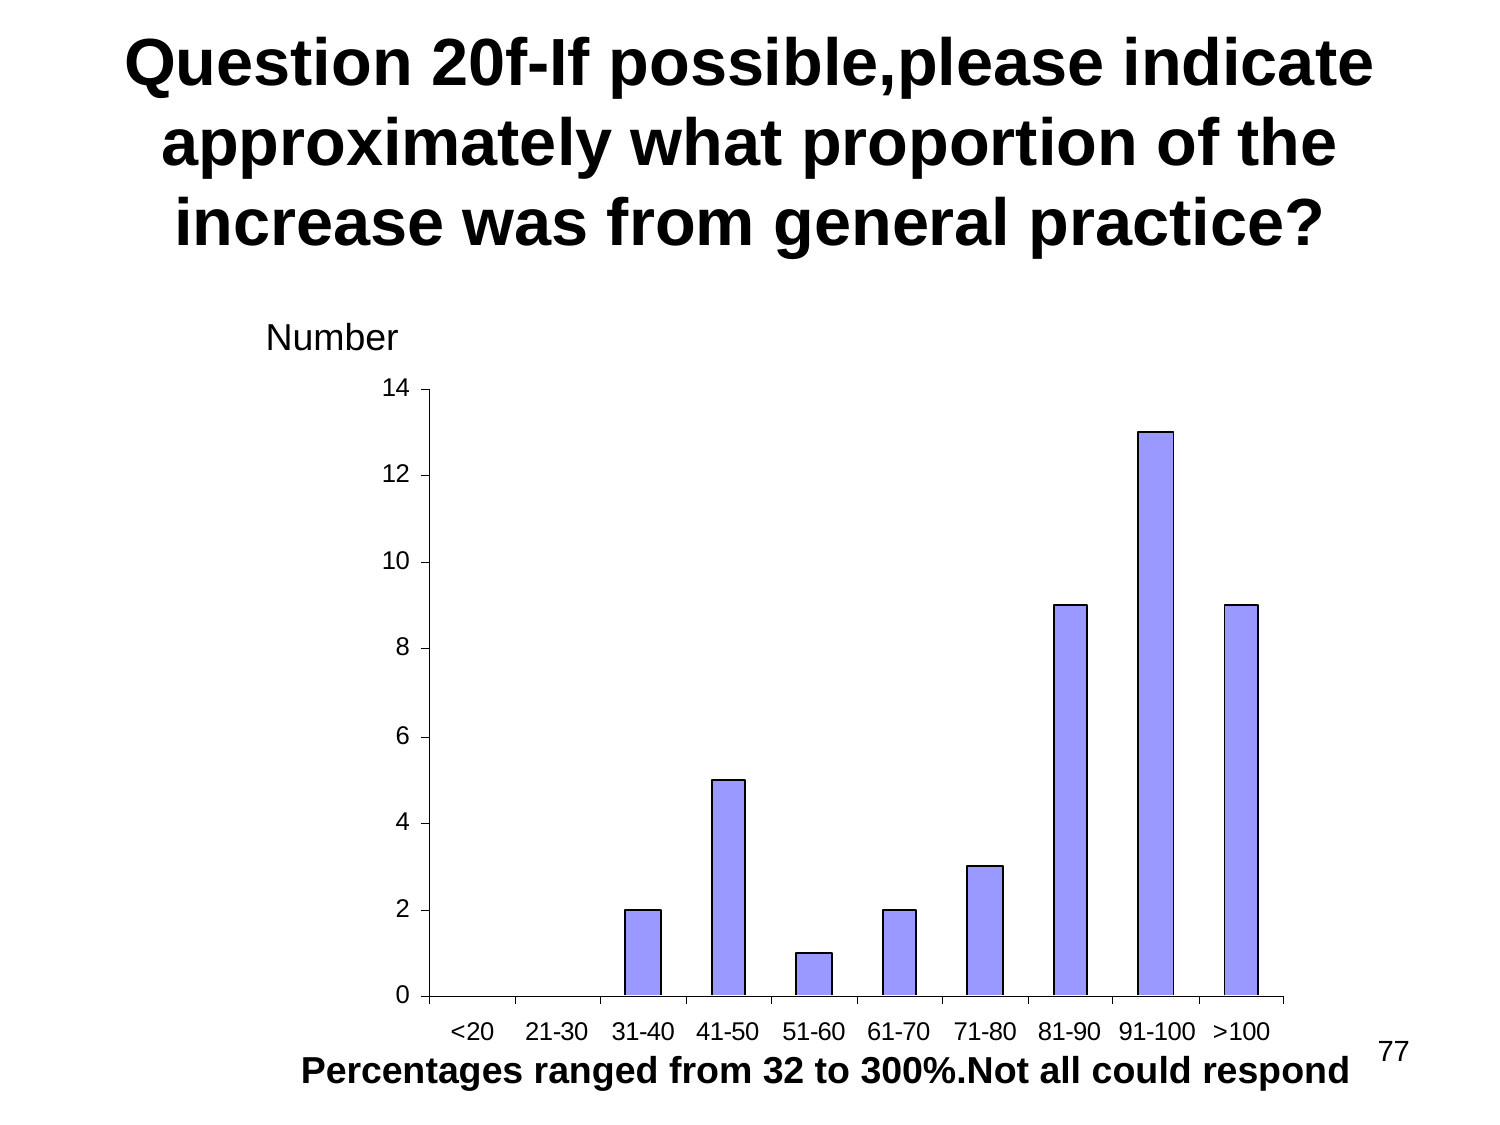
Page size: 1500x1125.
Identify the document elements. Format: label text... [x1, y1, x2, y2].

slide_number 77 [1074, 1024, 1426, 1103]
title Question 20f-If possible,please indicate approximately what proportion of the increase was from general practice? [75, 45, 1425, 233]
text_box Number [250, 305, 414, 366]
text_box Percentages ranged from 32 to 300%.Not all could respond [286, 1038, 1074, 1098]
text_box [348, 337, 1314, 1087]
